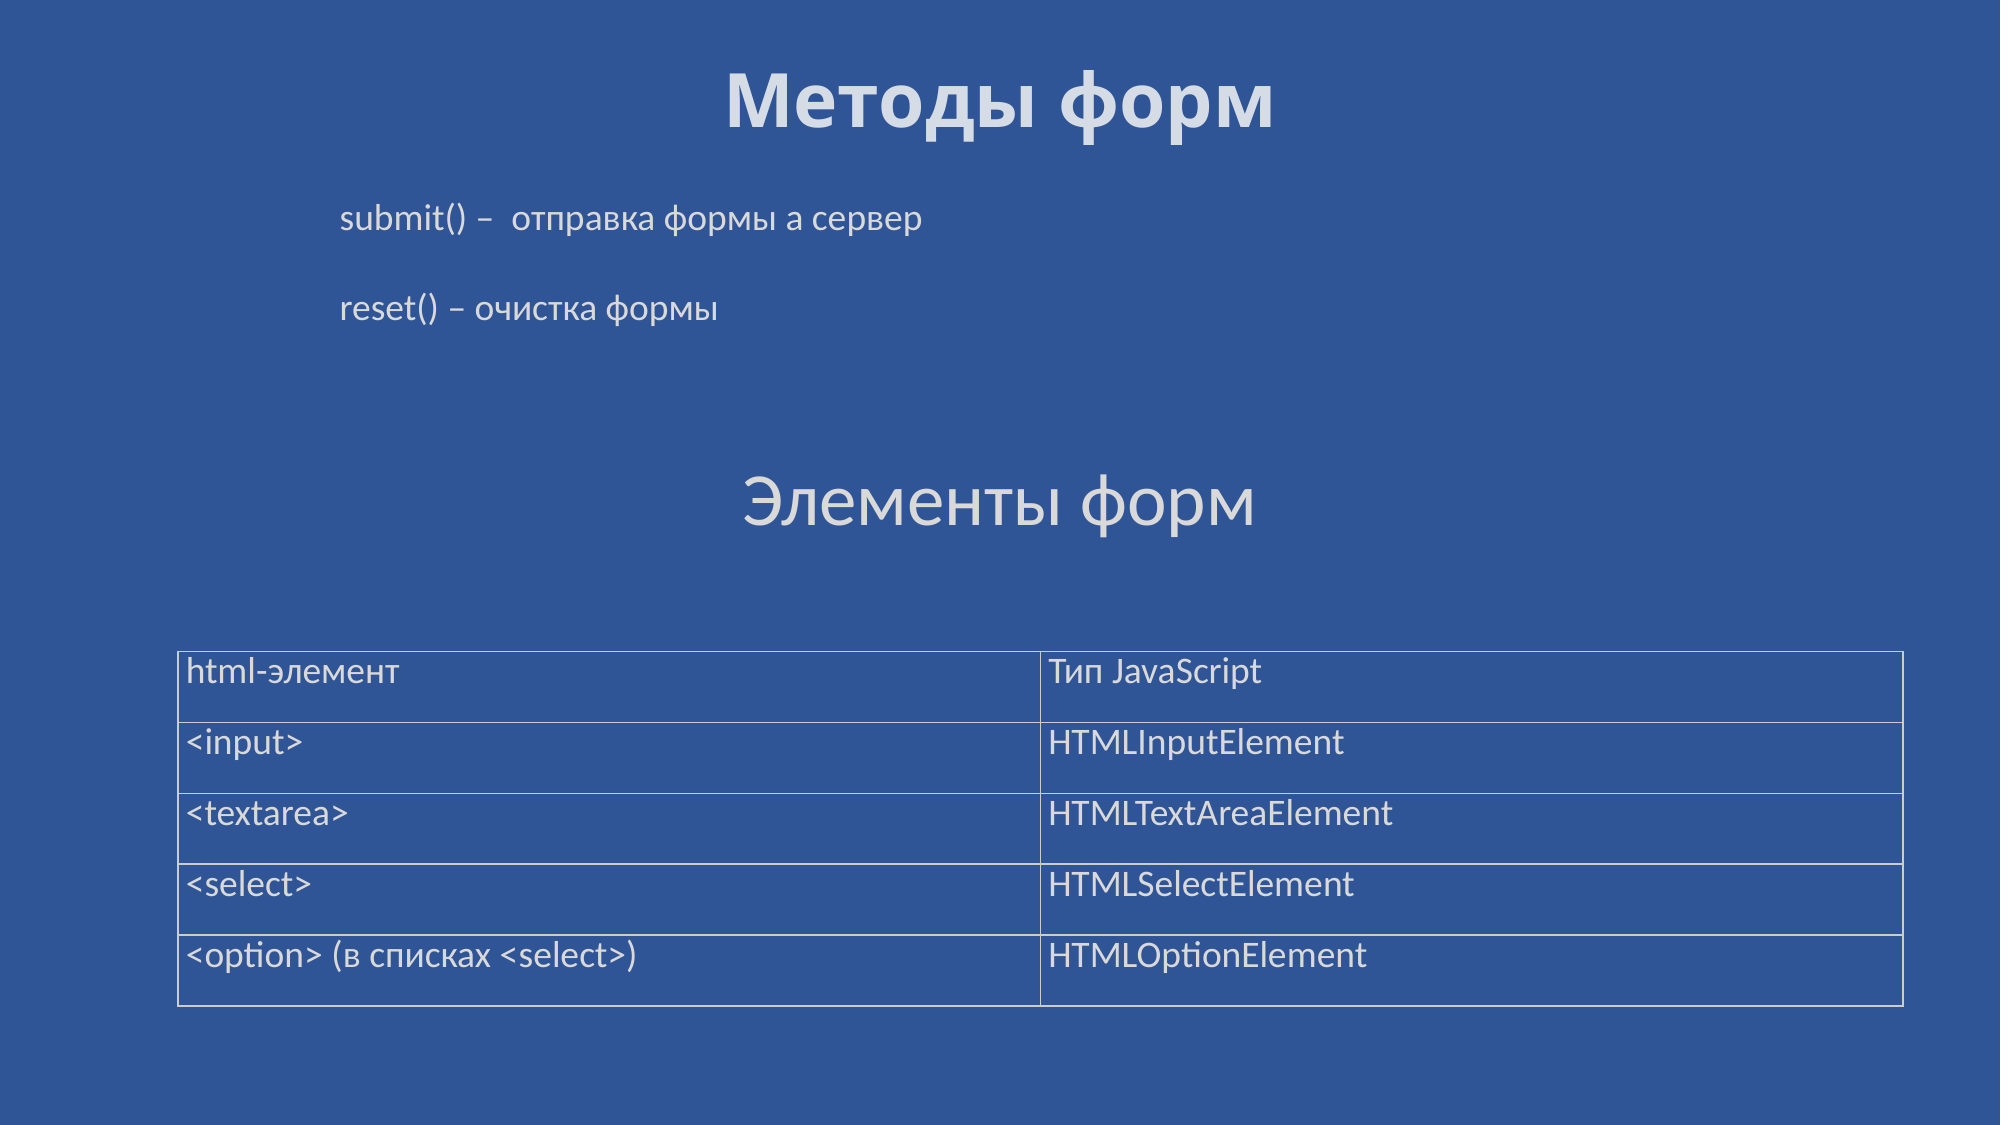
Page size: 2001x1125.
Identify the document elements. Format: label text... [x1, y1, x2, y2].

table_cell HTMLTextAreaElement [1041, 794, 1902, 863]
table_header Тип JavaScript [1041, 652, 1902, 722]
table_cell <select> [179, 865, 1040, 934]
table_cell HTMLOptionElement [1041, 936, 1902, 1005]
text_box Элементы форм [727, 442, 1273, 548]
table_cell HTMLInputElement [1041, 723, 1902, 793]
table_header html-элемент [179, 652, 1040, 722]
text_box submit() – отправка формы а сервер reset() – очистка формы [324, 185, 939, 336]
table_cell <option> (в списках <select>) [179, 936, 1040, 1005]
table_cell <input> [179, 723, 1040, 793]
table_cell <textarea> [179, 794, 1040, 863]
title Методы форм [249, 46, 1750, 152]
table_cell HTMLSelectElement [1041, 865, 1902, 934]
